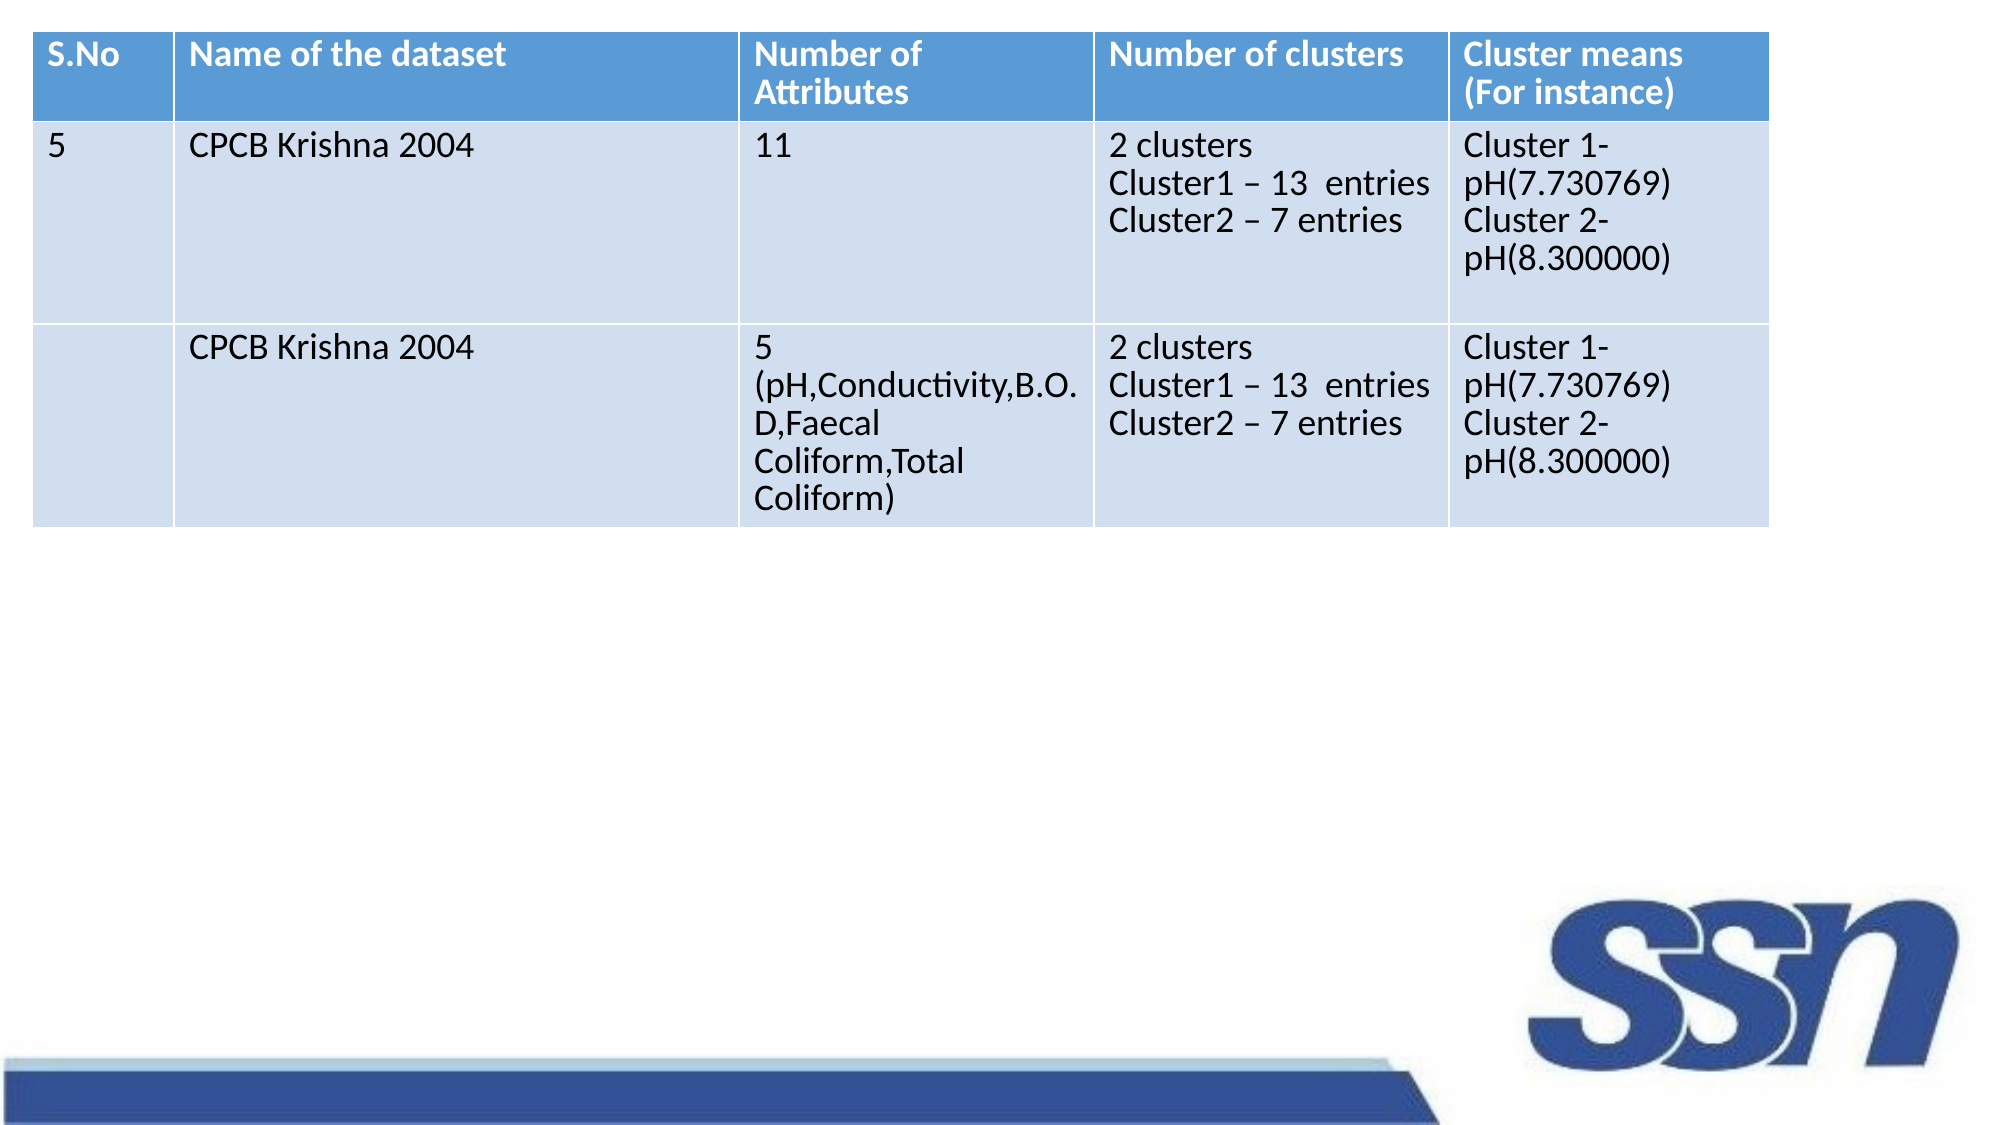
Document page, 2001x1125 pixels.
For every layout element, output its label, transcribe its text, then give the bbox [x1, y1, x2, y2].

table_cell CPCB Krishna 2004 [175, 122, 738, 323]
table_cell 2 clusters Cluster1 – 13 entries Cluster2 – 7 entries [1095, 325, 1448, 527]
table_header Number of clusters [1095, 32, 1448, 121]
picture [0, 0, 2001, 1125]
table_cell Cluster 1-pH(7.730769) Cluster 2-pH(8.300000) [1450, 325, 1769, 527]
table_cell 5 [33, 122, 173, 323]
table_header Cluster means (For instance) [1450, 32, 1769, 121]
table_header S.No [33, 32, 173, 121]
table_header Name of the dataset [175, 32, 738, 121]
table_cell [33, 325, 173, 527]
table_cell CPCB Krishna 2004 [175, 325, 738, 527]
table_cell 5 (pH,Conductivity,B.O.D,Faecal Coliform,Total Coliform) [740, 325, 1093, 527]
table_header Number of Attributes [740, 32, 1093, 121]
table_cell 11 [740, 122, 1093, 323]
table_cell Cluster 1-pH(7.730769) Cluster 2-pH(8.300000) [1450, 122, 1769, 323]
table_cell 2 clusters Cluster1 – 13 entries Cluster2 – 7 entries [1095, 122, 1448, 323]
